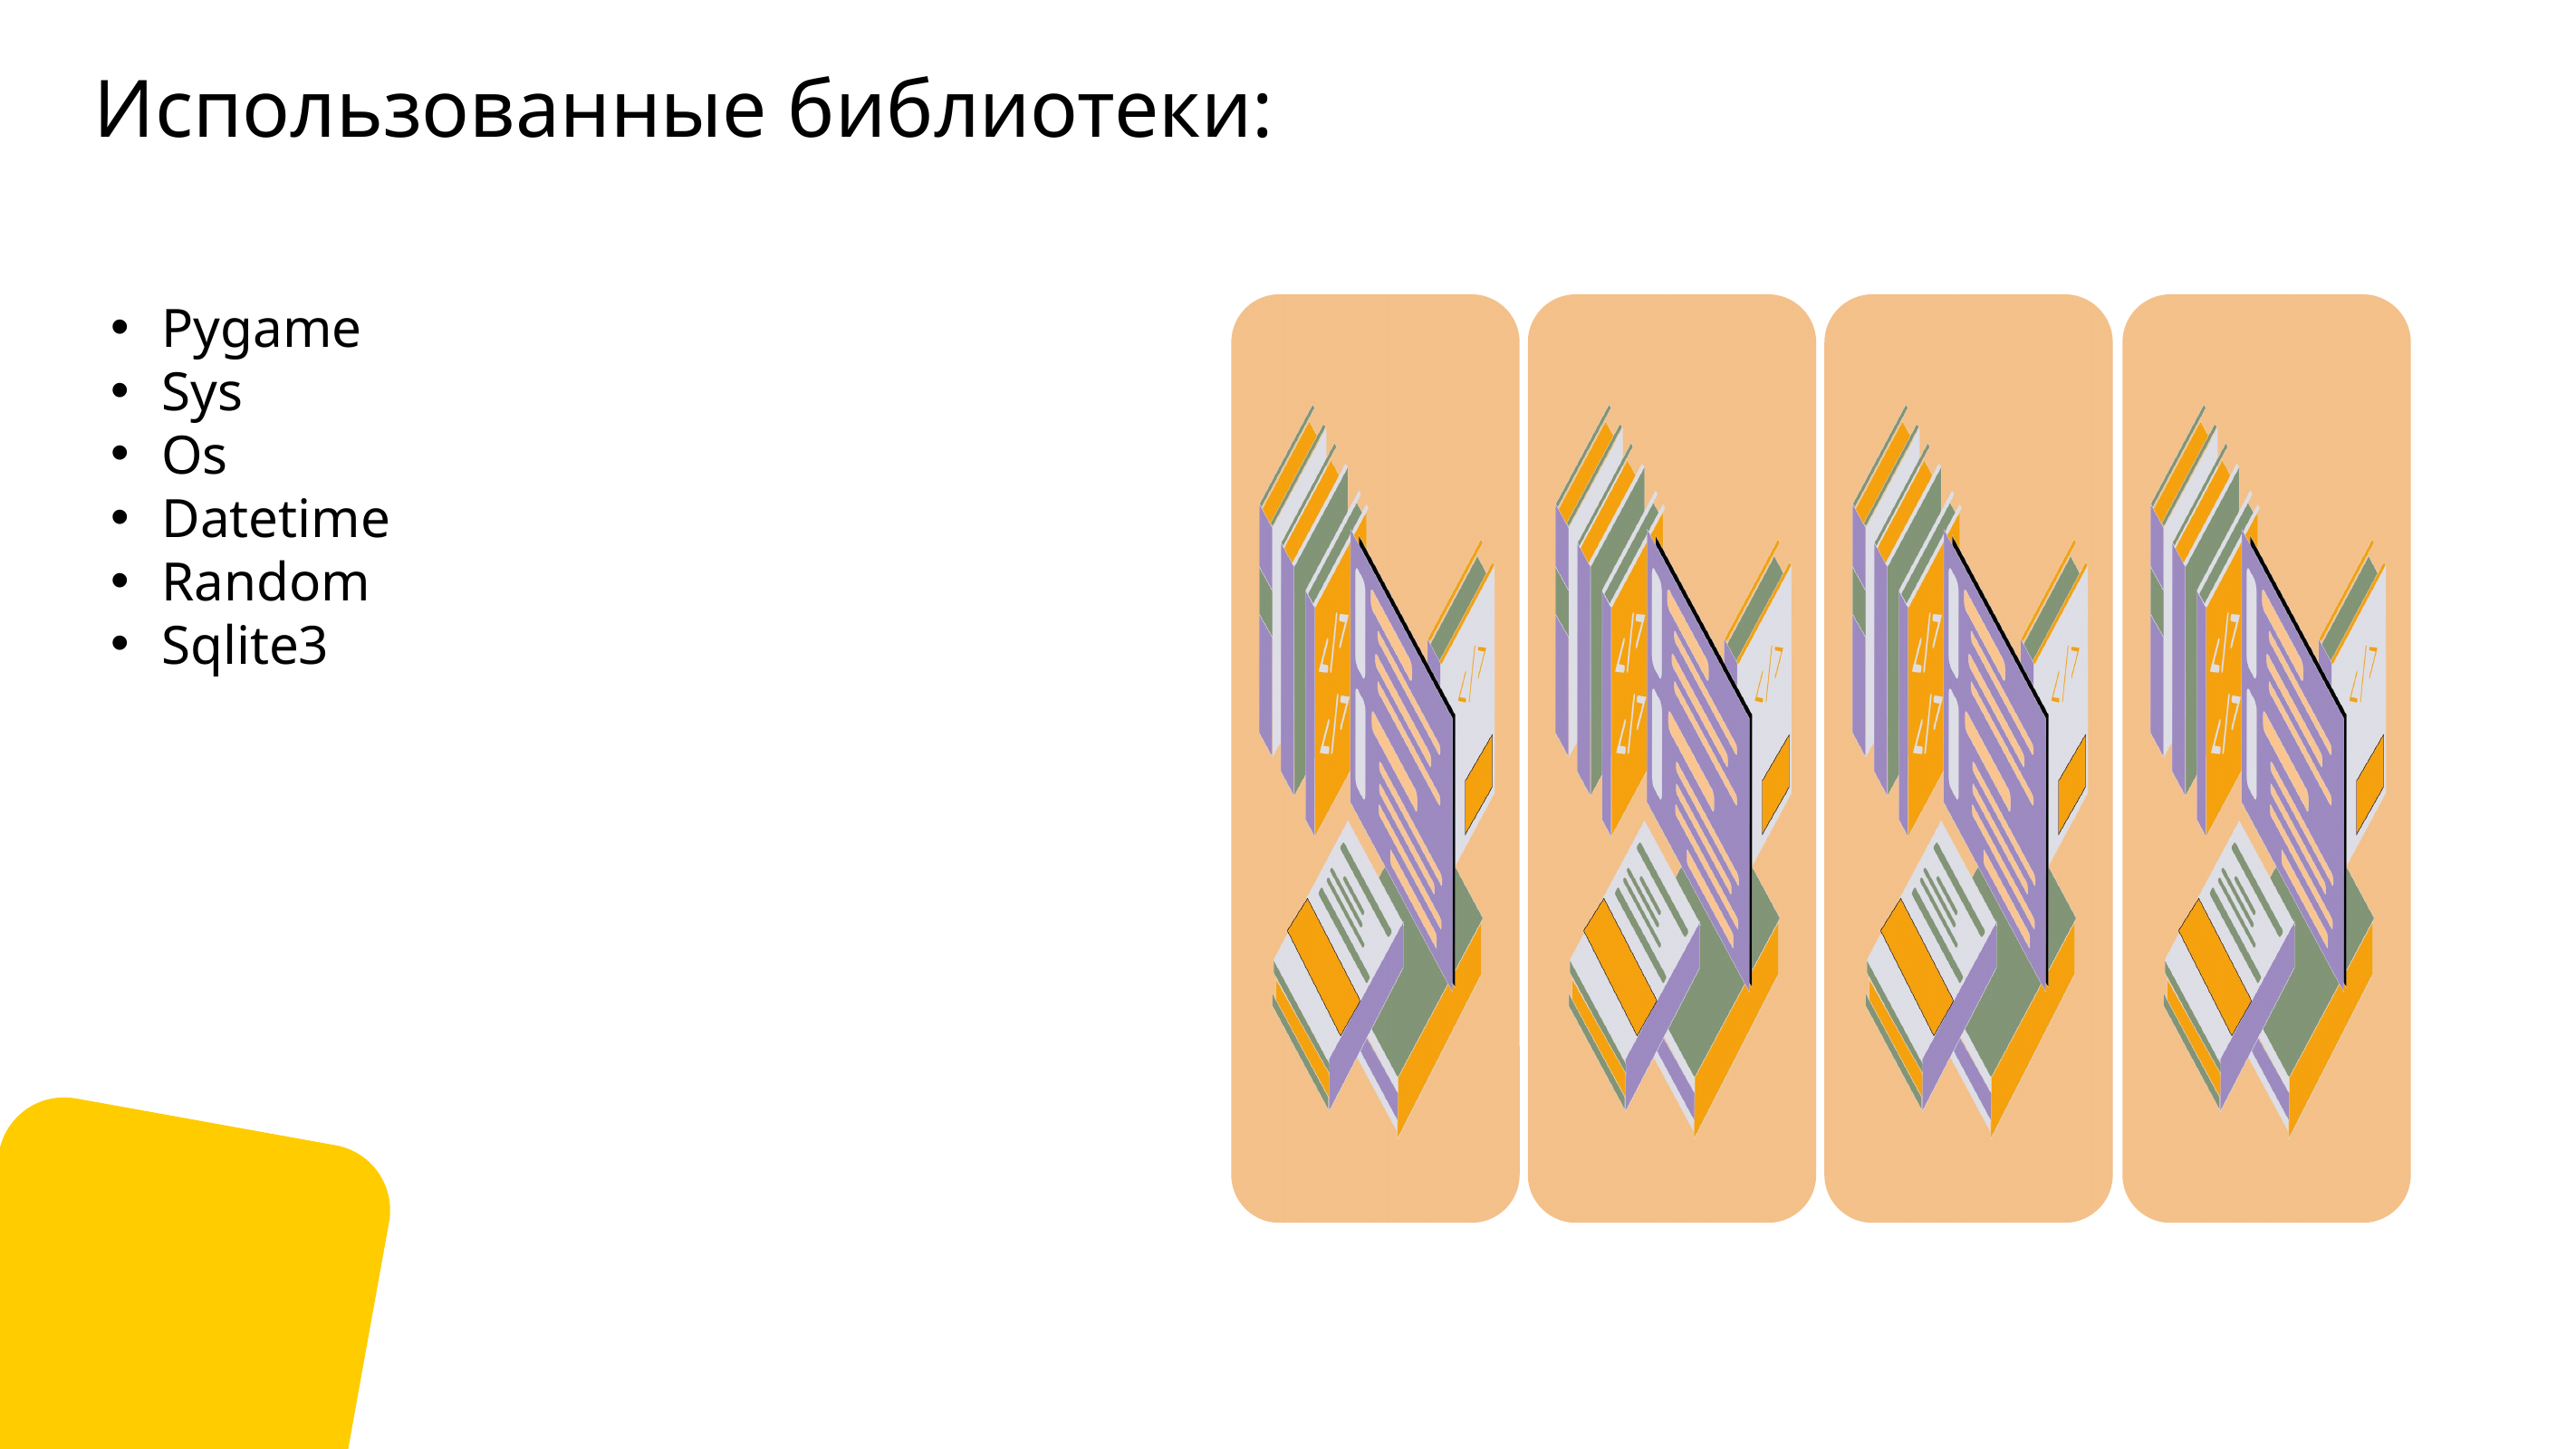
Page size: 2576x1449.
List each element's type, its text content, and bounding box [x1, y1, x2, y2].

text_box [1231, 293, 2411, 1223]
list Pygame Sys Os Datetime Random Sqlite3 [111, 293, 1231, 678]
title Использованные библиотеки: [94, 57, 1975, 158]
text_box [0, 1095, 392, 1449]
